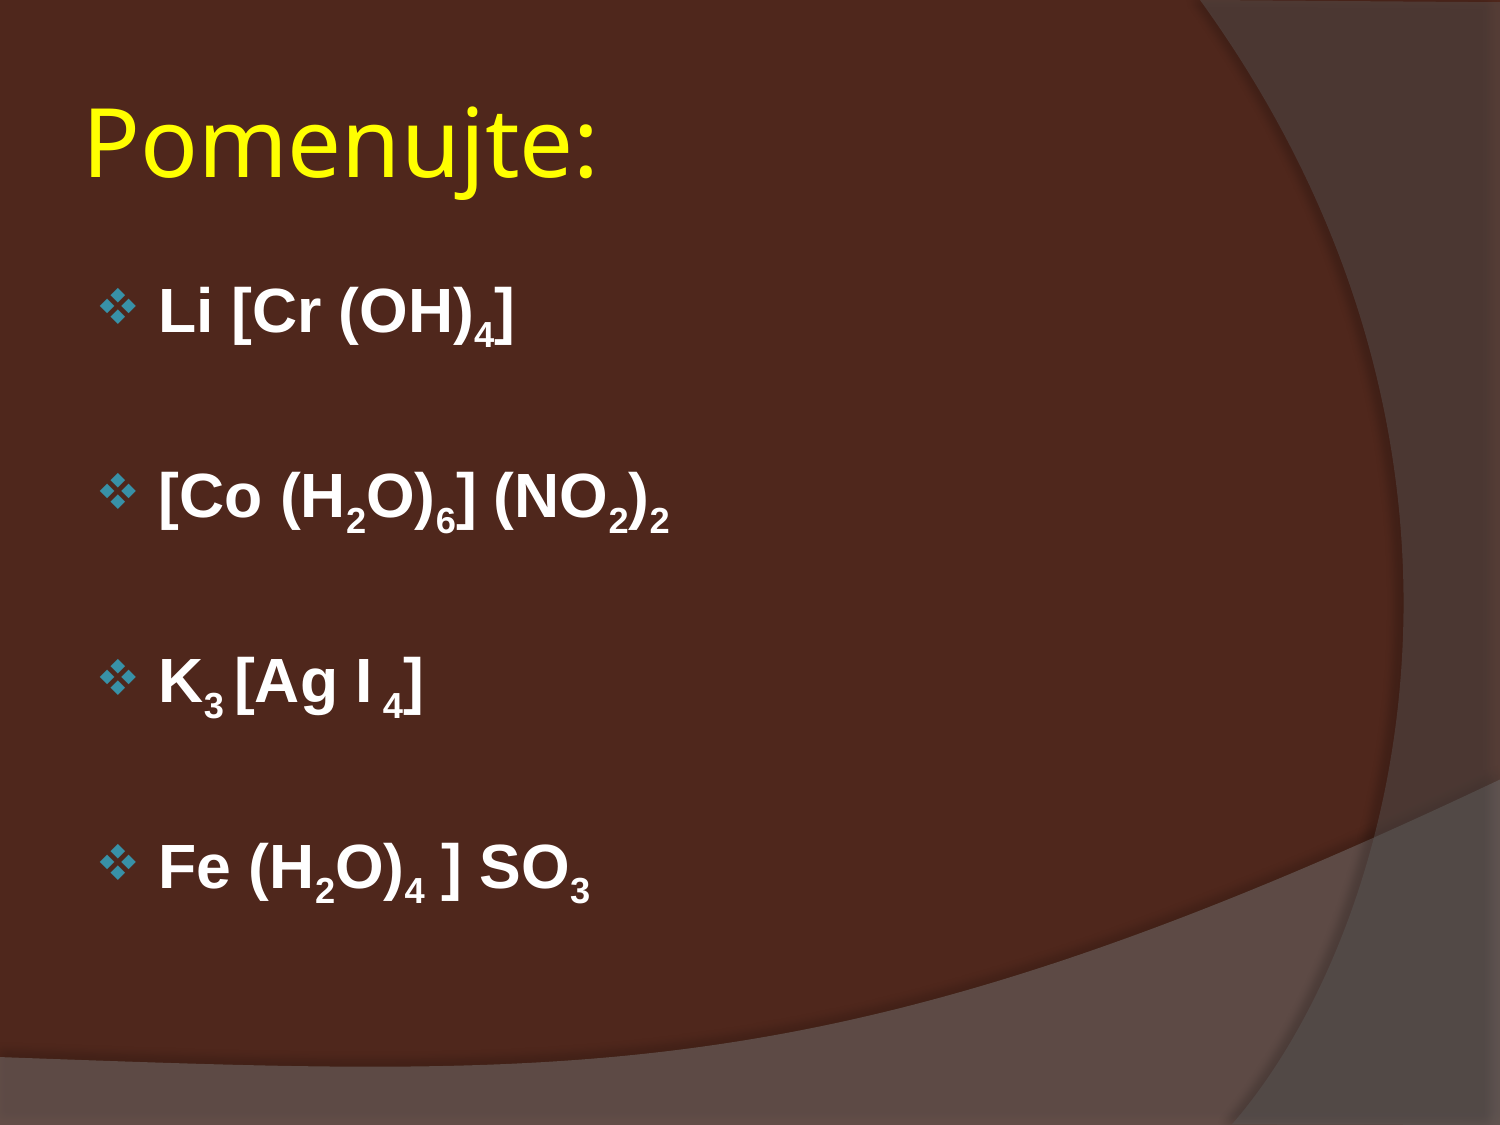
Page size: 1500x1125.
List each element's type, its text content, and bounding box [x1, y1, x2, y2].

title Pomenujte: [75, 45, 1300, 233]
list Li [Cr (OH)4] [Co (H2O)6] (NO2)2 K3 [Ag I 4] Fe (H2O)4 ] SO3 [75, 262, 1300, 1005]
